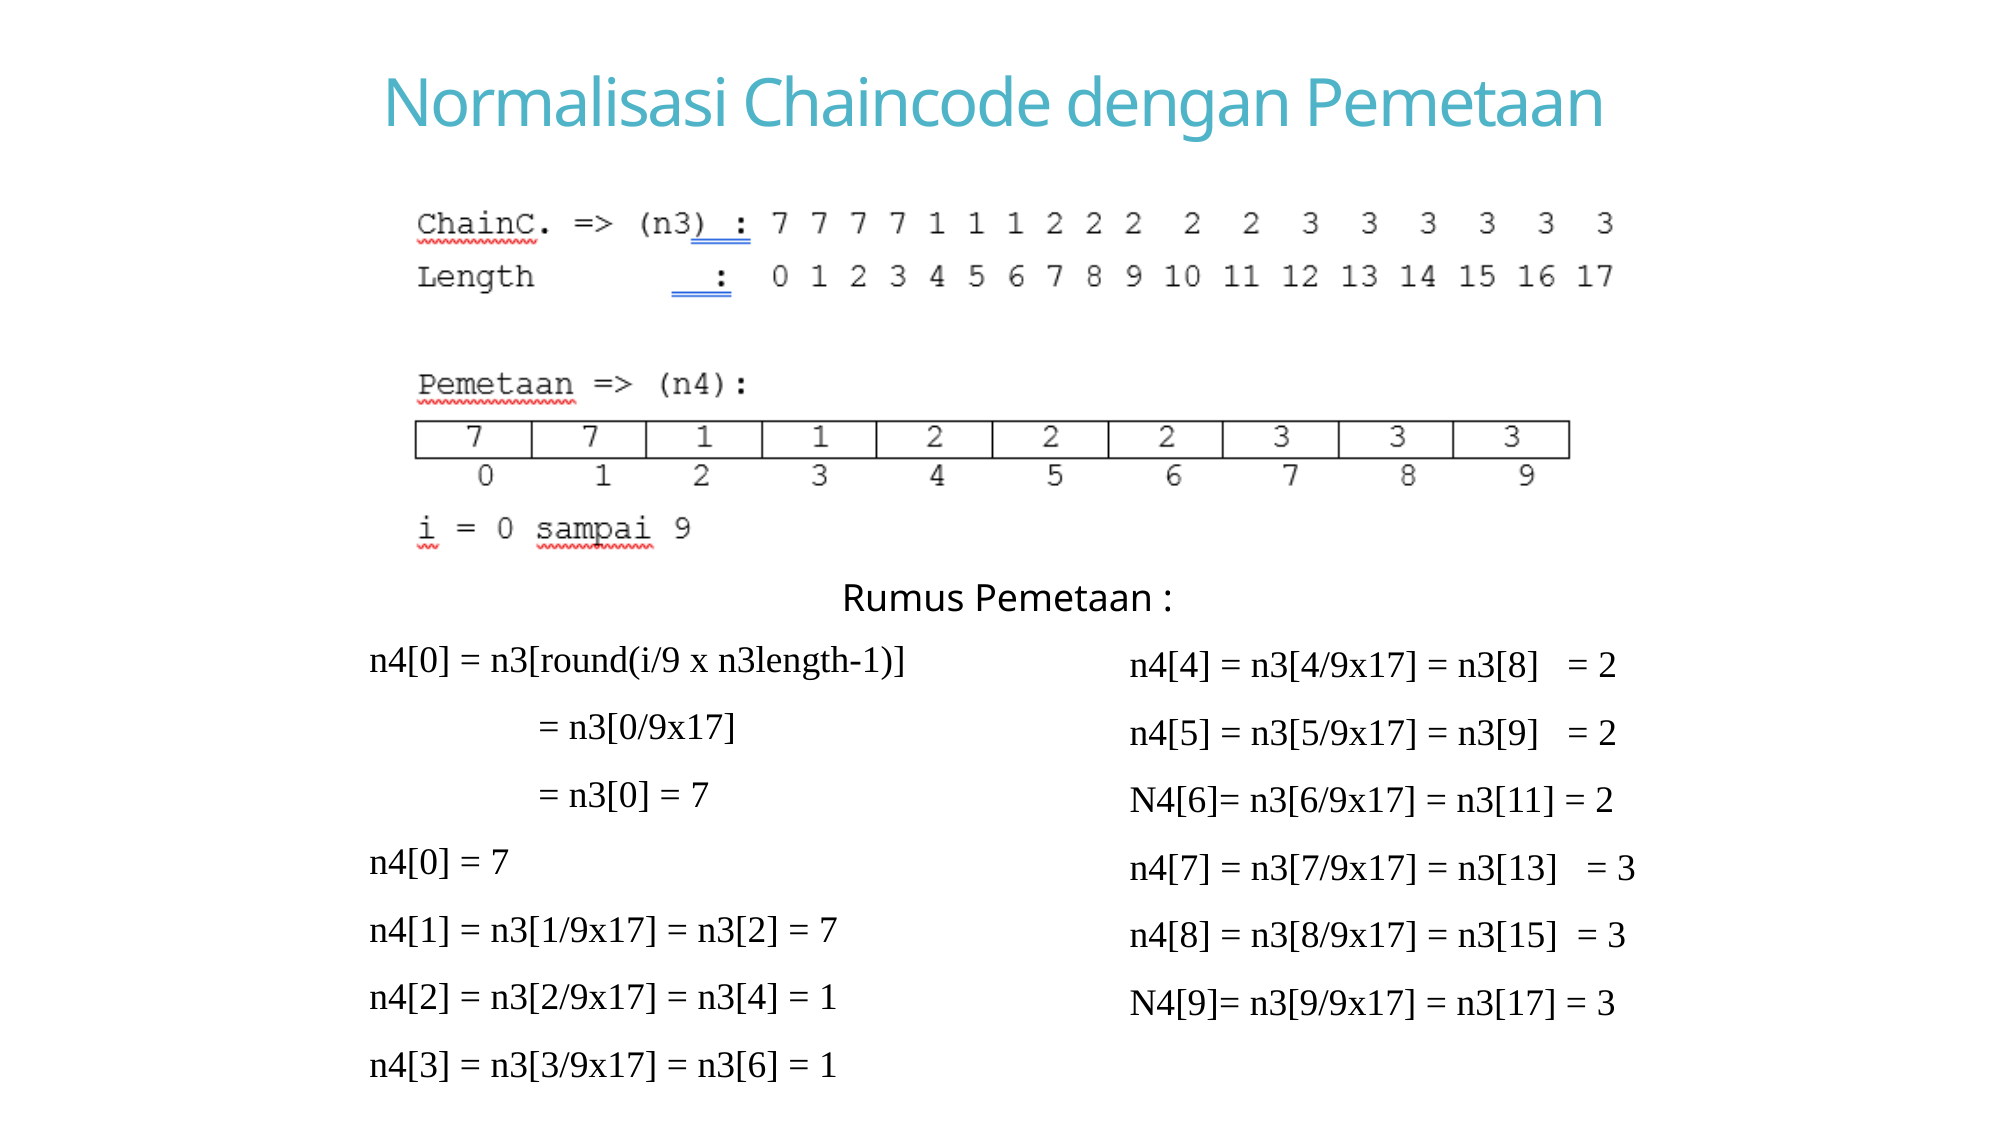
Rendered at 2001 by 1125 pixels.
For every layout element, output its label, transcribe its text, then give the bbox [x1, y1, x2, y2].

text_box n4[0] = n3[round(i/9 x n3length-1)] = n3[0/9x17] = n3[0] = 7 n4[0] = 7 n4[1] = n3[1/9x17] = n3[2] = 7 n4[2] = n3[2/9x17] = n3[4] = 1 n4[3] = n3[3/9x17] = n3[6] = 1 [354, 604, 994, 1125]
title Normalisasi Chaincode dengan Pemetaan [29, 0, 1960, 218]
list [409, 188, 1639, 567]
text_box n4[4] = n3[4/9x17] = n3[8] = 2 n4[5] = n3[5/9x17] = n3[9] = 2 N4[6]= n3[6/9x17] = n3[11] = 2 n4[7] = n3[7/9x17] = n3[13] = 3 n4[8] = n3[8/9x17] = n3[15] = 3 N4[9]= n3[9/9x17] = n3[17] = 3 [1114, 610, 1652, 1098]
text_box Rumus Pemetaan : [827, 567, 1198, 671]
